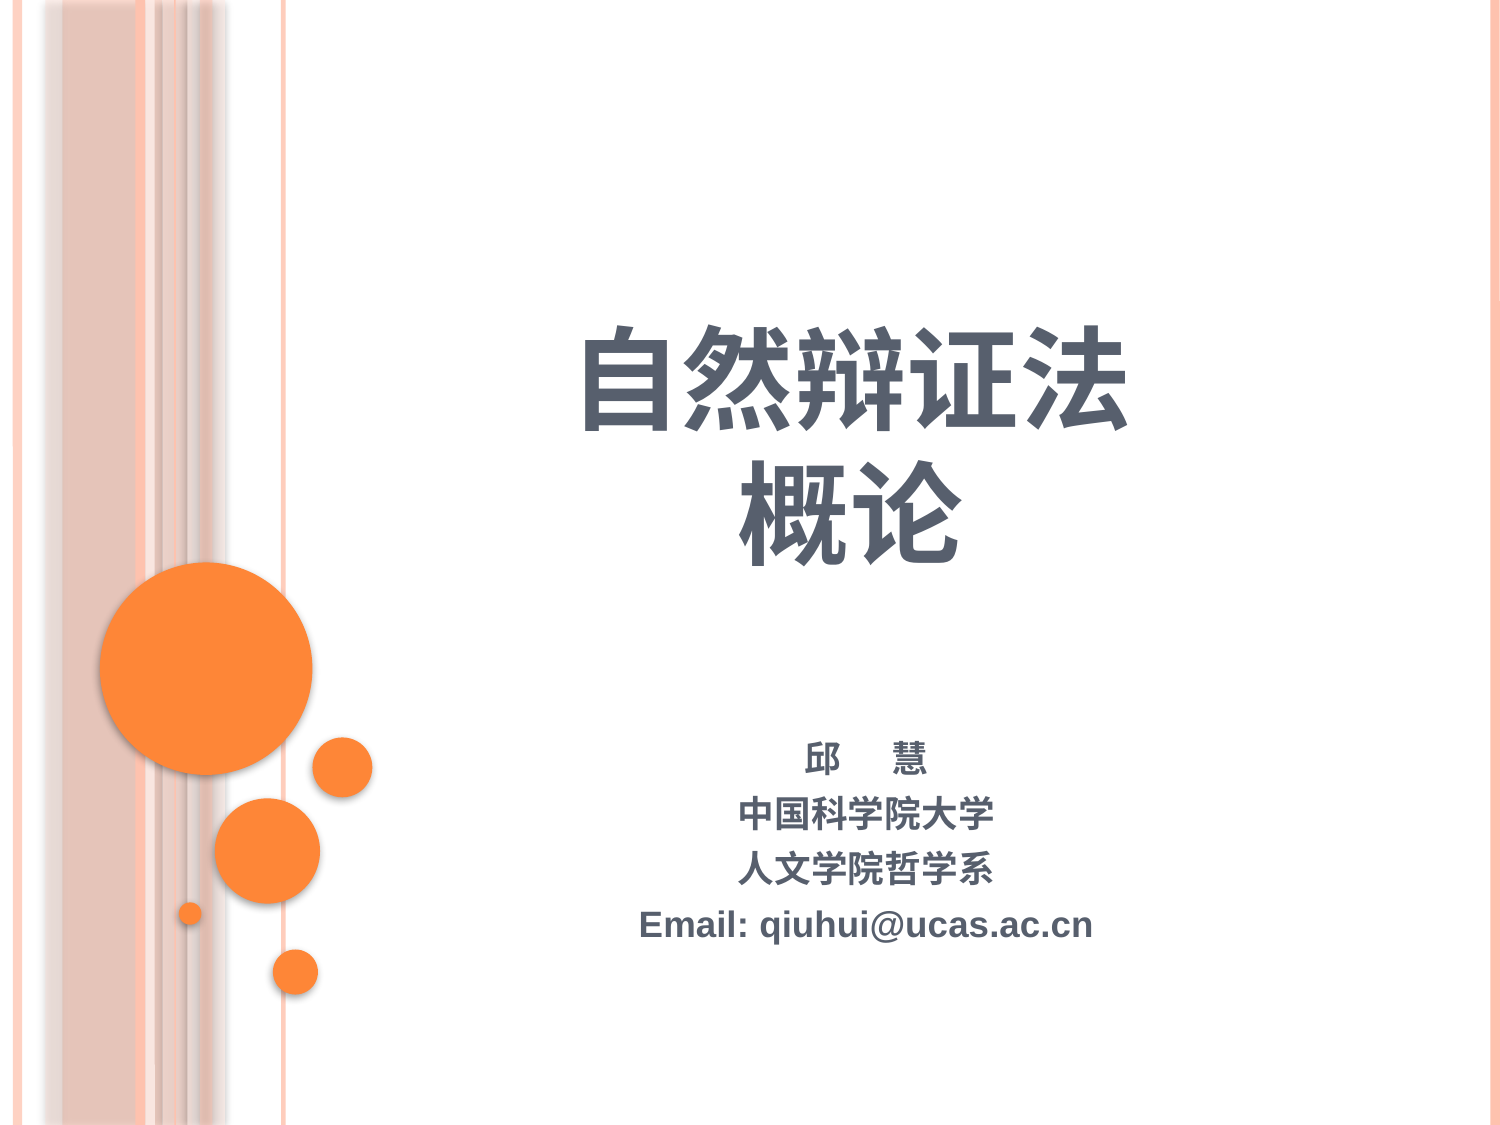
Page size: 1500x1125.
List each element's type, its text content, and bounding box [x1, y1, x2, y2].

title 自然辩证法 概论 [442, 196, 1258, 587]
subtitle 邱 慧 中国科学院大学 人文学院哲学系 Email: qiuhui@ucas.ac.cn [359, 727, 1373, 953]
